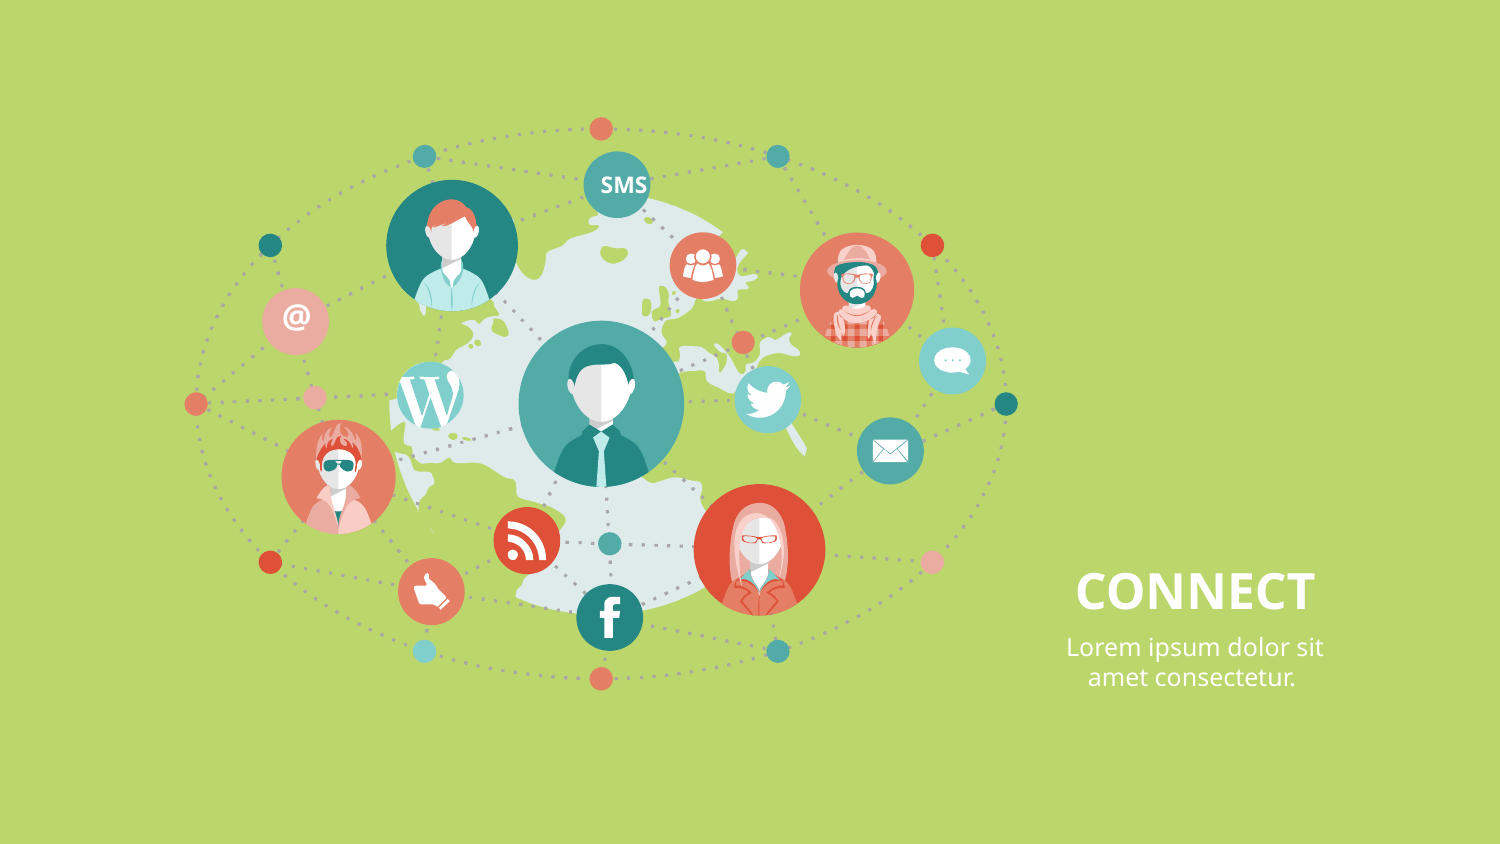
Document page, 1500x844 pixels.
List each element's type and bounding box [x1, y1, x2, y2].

text_box [1023, 515, 1368, 740]
text_box [182, 115, 1020, 693]
